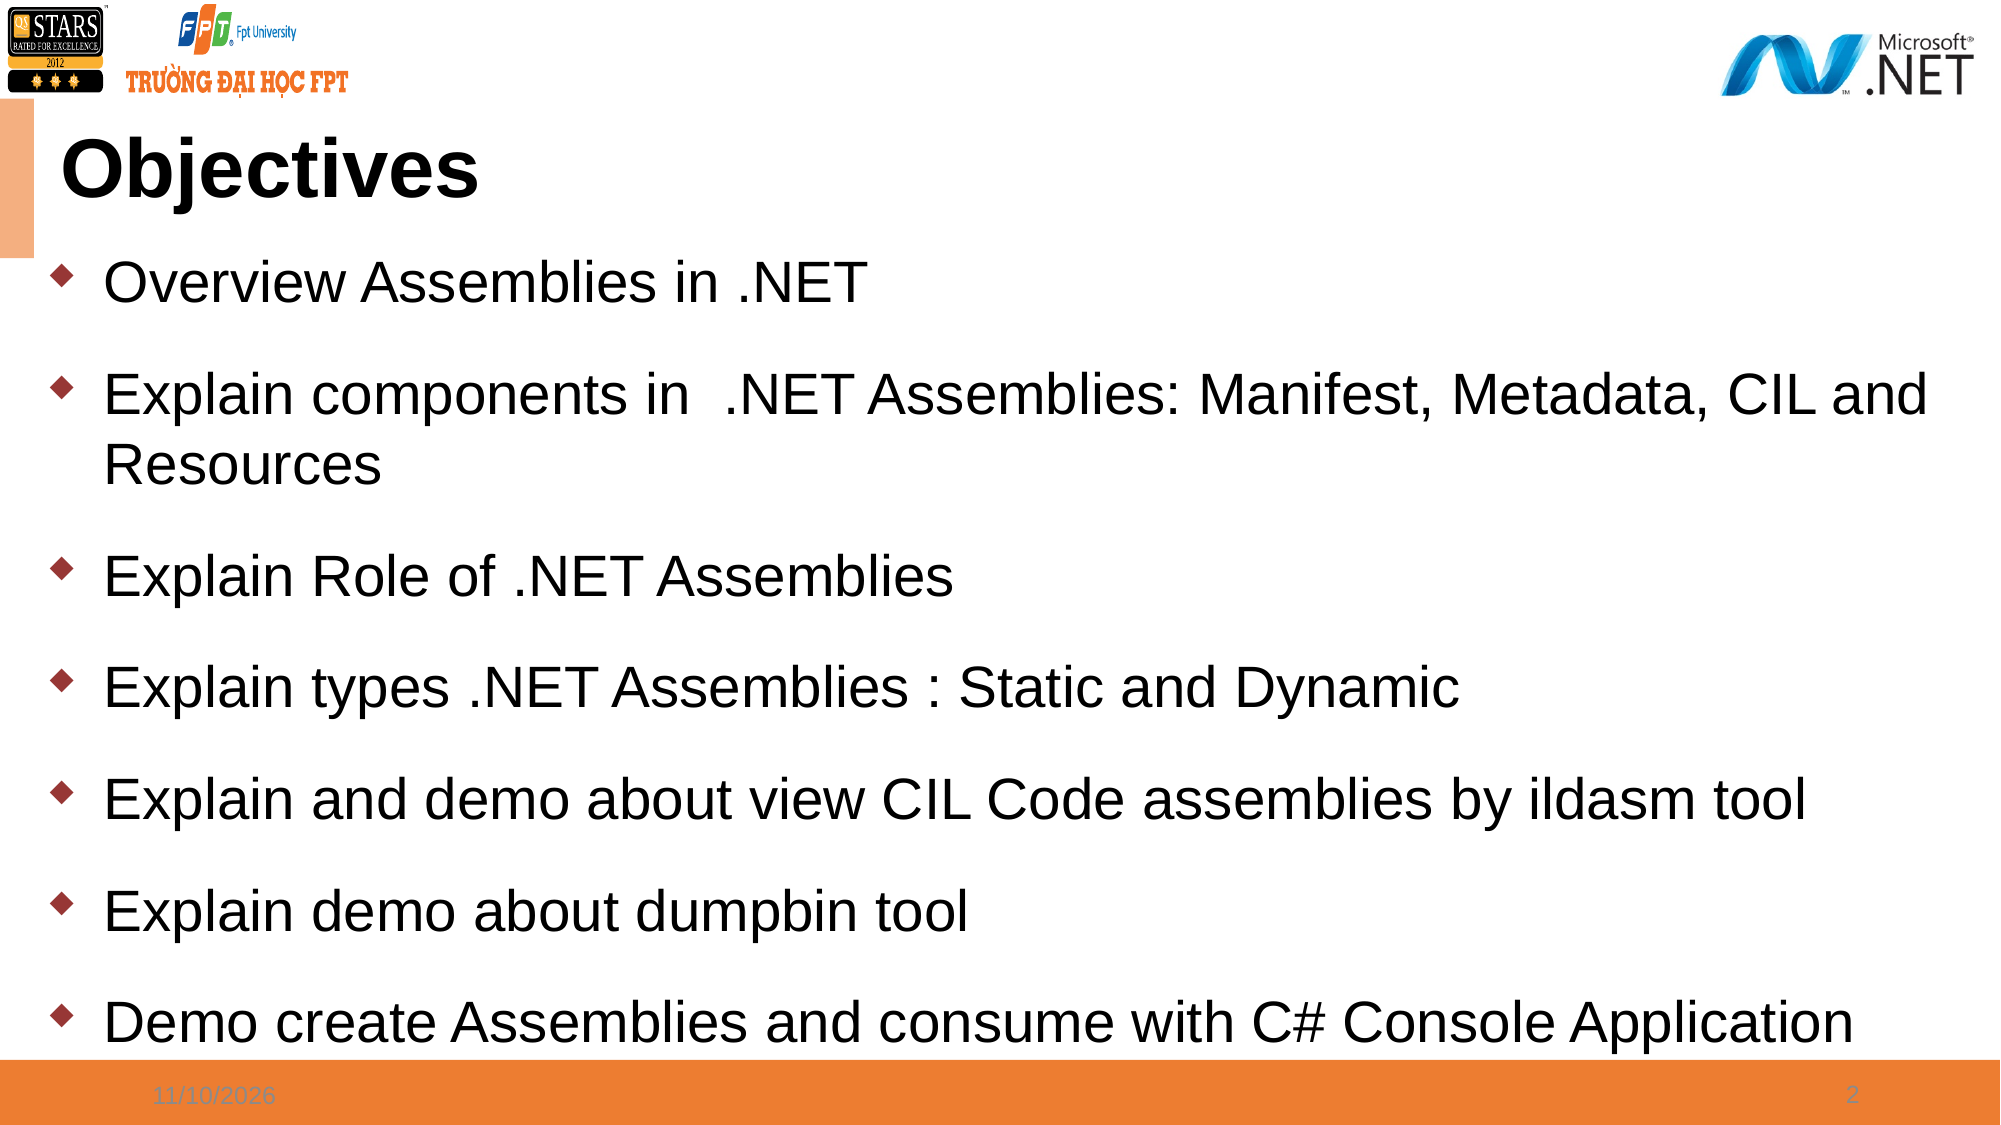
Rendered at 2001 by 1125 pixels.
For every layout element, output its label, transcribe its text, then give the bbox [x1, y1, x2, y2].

title Objectives [45, 109, 1818, 232]
slide_number 2 [1424, 1065, 1875, 1123]
list Overview Assemblies in .NET Explain components in .NET Assemblies: Manifest, Metadata, CIL and Resources Explain Role of .NET Assemblies Explain types .NET Assemblies : Static and Dynamic Explain and demo about view CIL Code assemblies by ildasm tool Explain demo about dumpbin tool Demo create Assemblies and consume with C# Console Application [32, 237, 1968, 1065]
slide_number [137, 1064, 588, 1124]
picture [1685, 0, 2001, 129]
